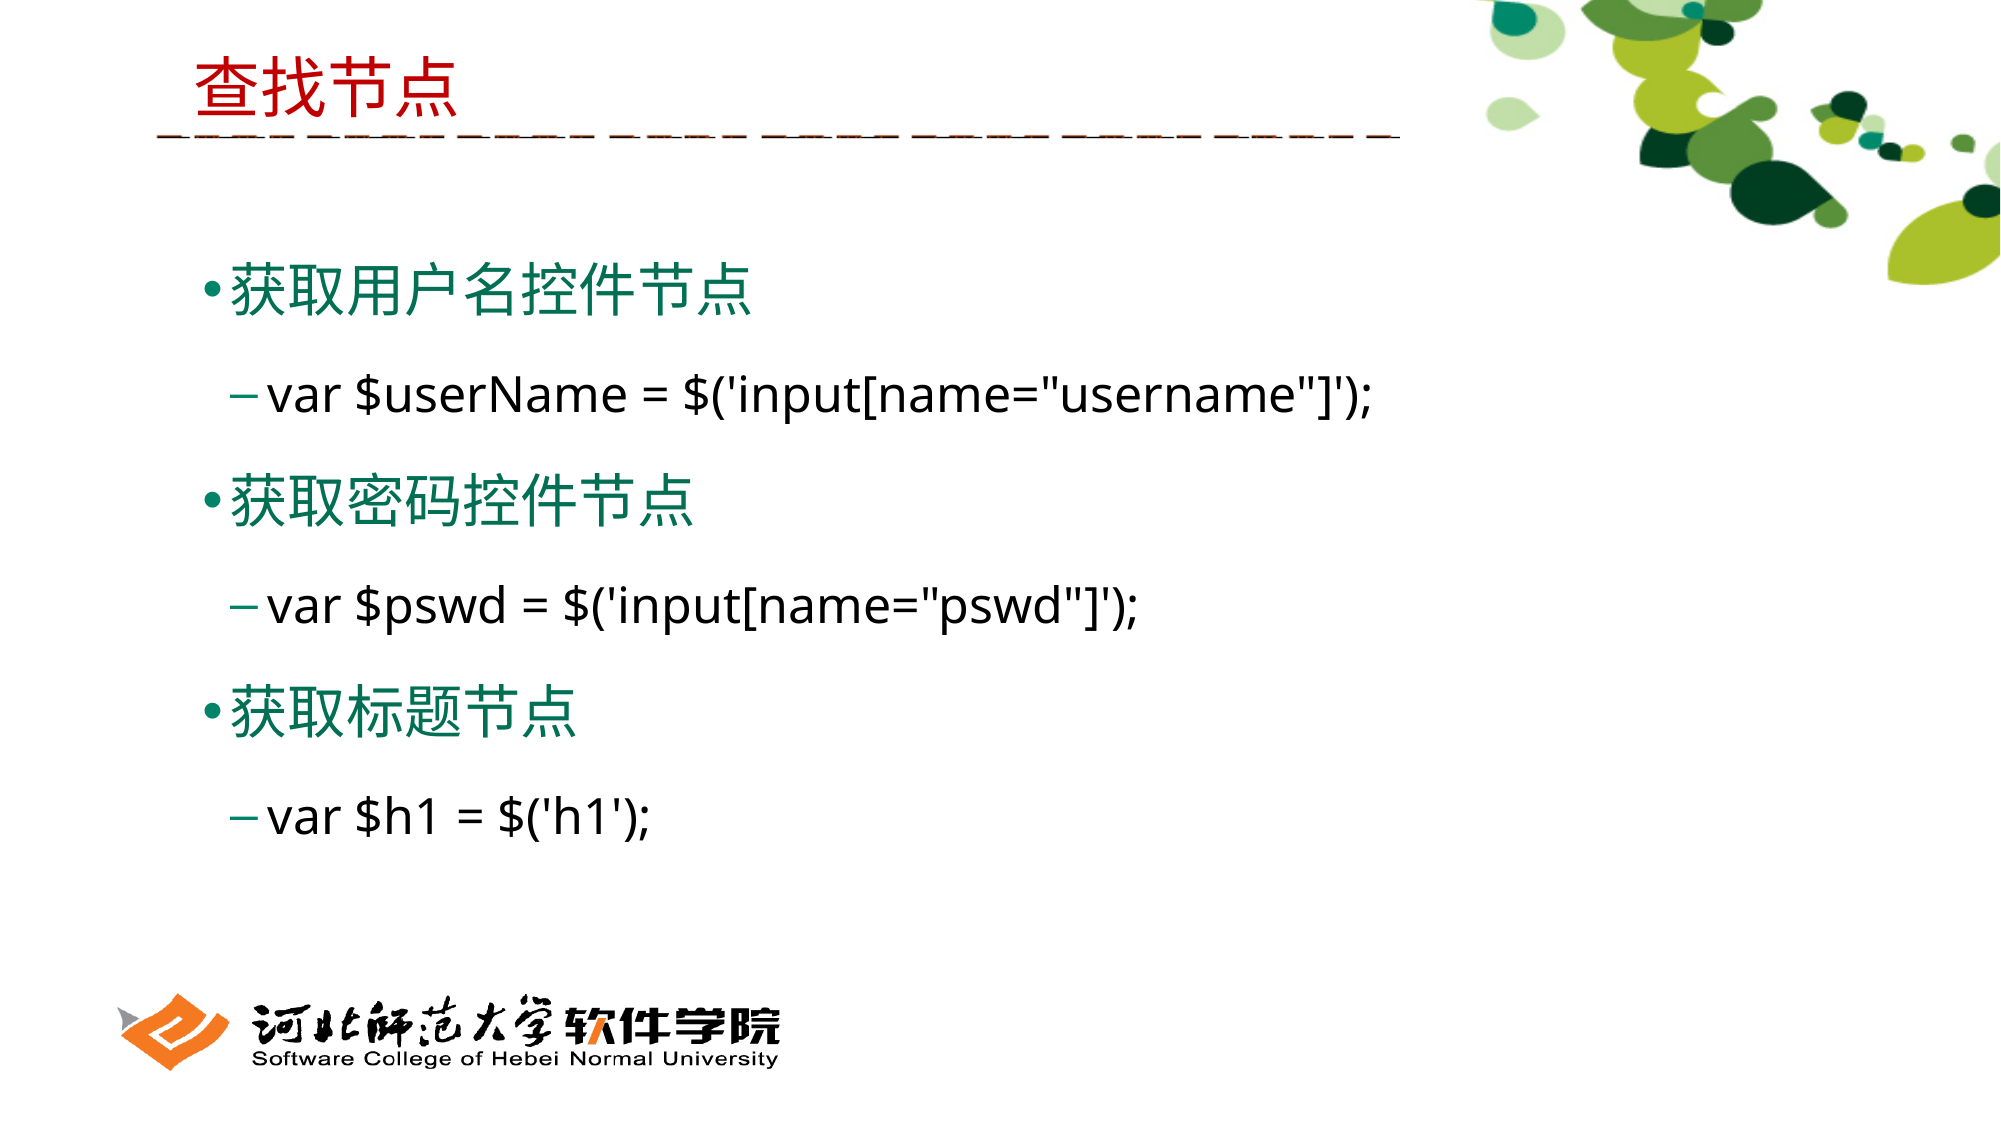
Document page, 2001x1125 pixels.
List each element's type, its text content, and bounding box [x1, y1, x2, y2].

list 获取用户名控件节点 var $userName = $('input[name="username"]'); 获取密码控件节点 var $pswd = $('input[name="pswd"]'); 获取标题节点 var $h1 = $('h1'); [187, 210, 1782, 973]
list 查找节点 [178, 38, 1523, 120]
picture [0, 0, 2001, 1125]
